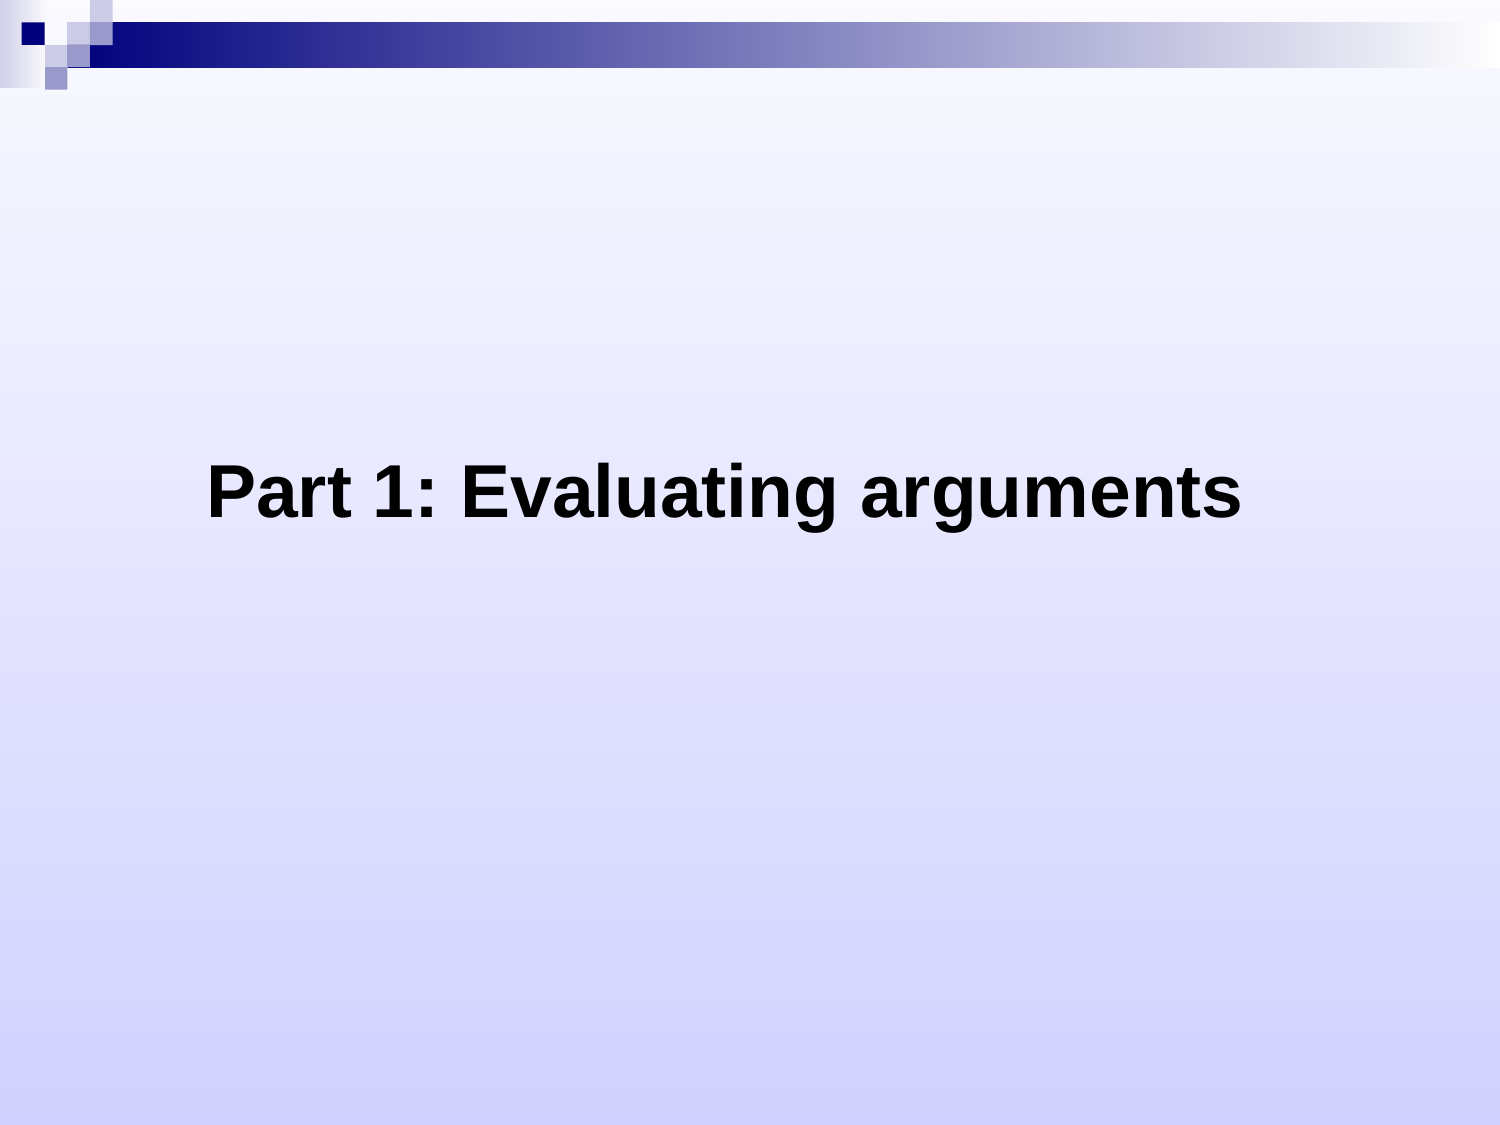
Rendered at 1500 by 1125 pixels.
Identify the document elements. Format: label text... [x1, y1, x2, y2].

title Part 1: Evaluating arguments [50, 399, 1400, 575]
